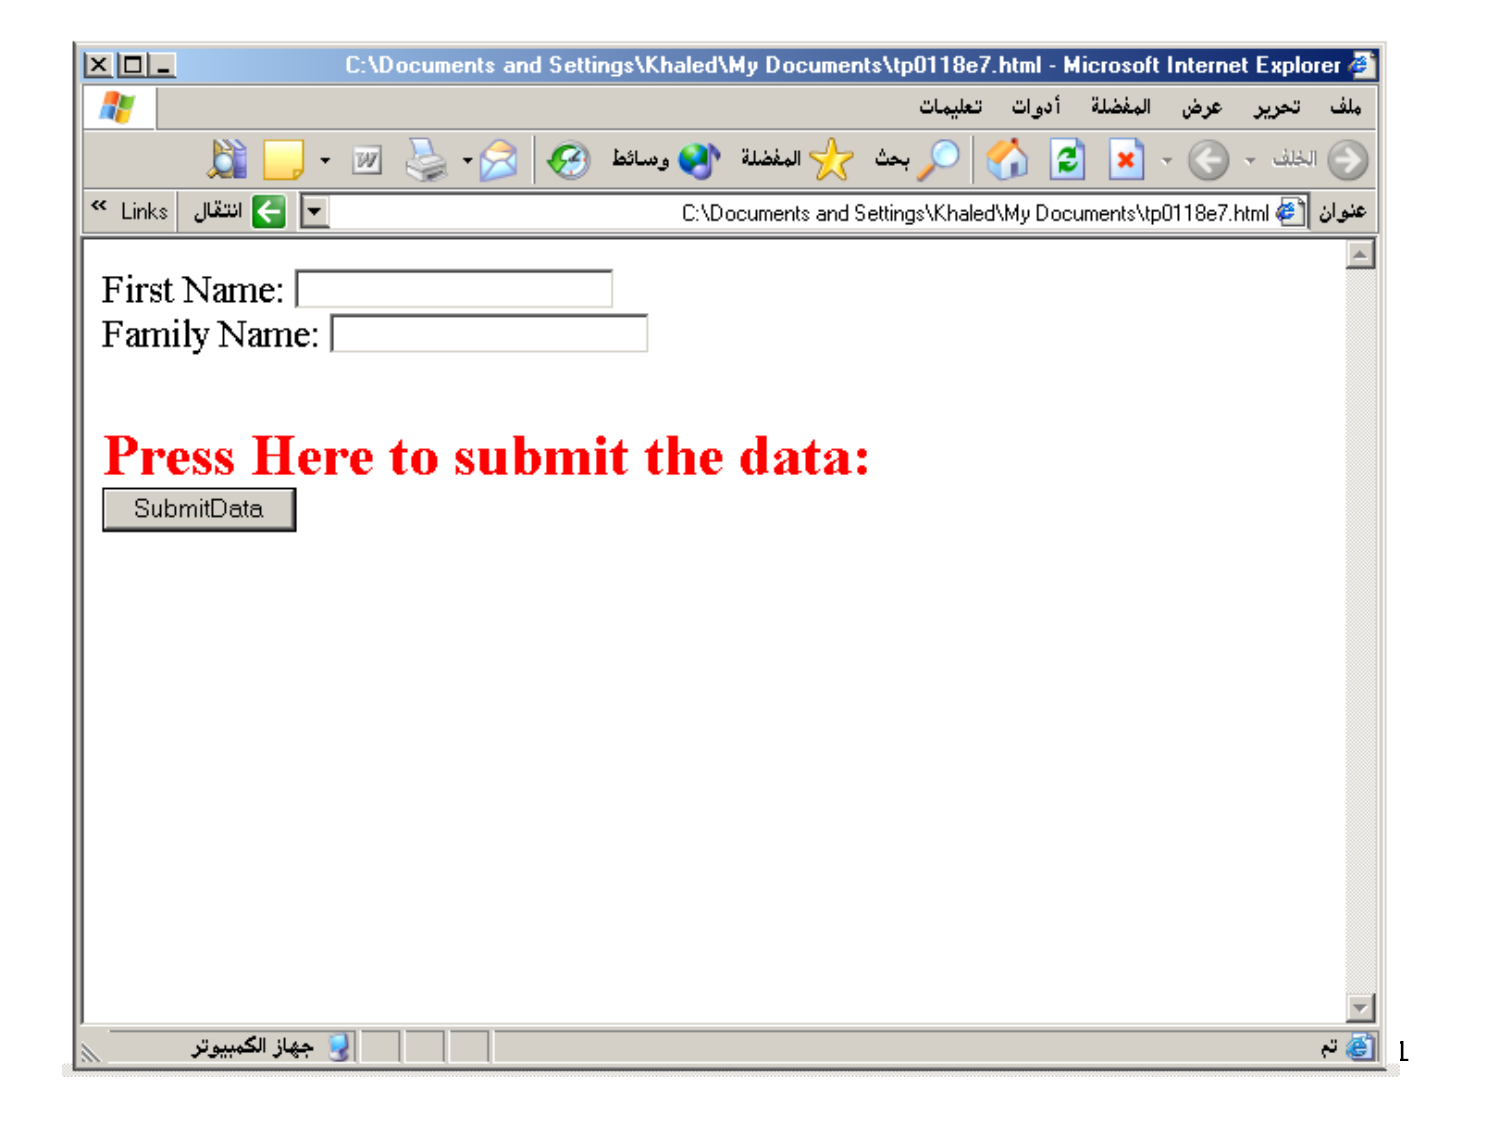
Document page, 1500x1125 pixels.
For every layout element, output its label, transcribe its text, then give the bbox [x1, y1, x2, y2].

picture [62, 25, 1401, 1078]
slide_number 41 [1074, 1024, 1426, 1103]
